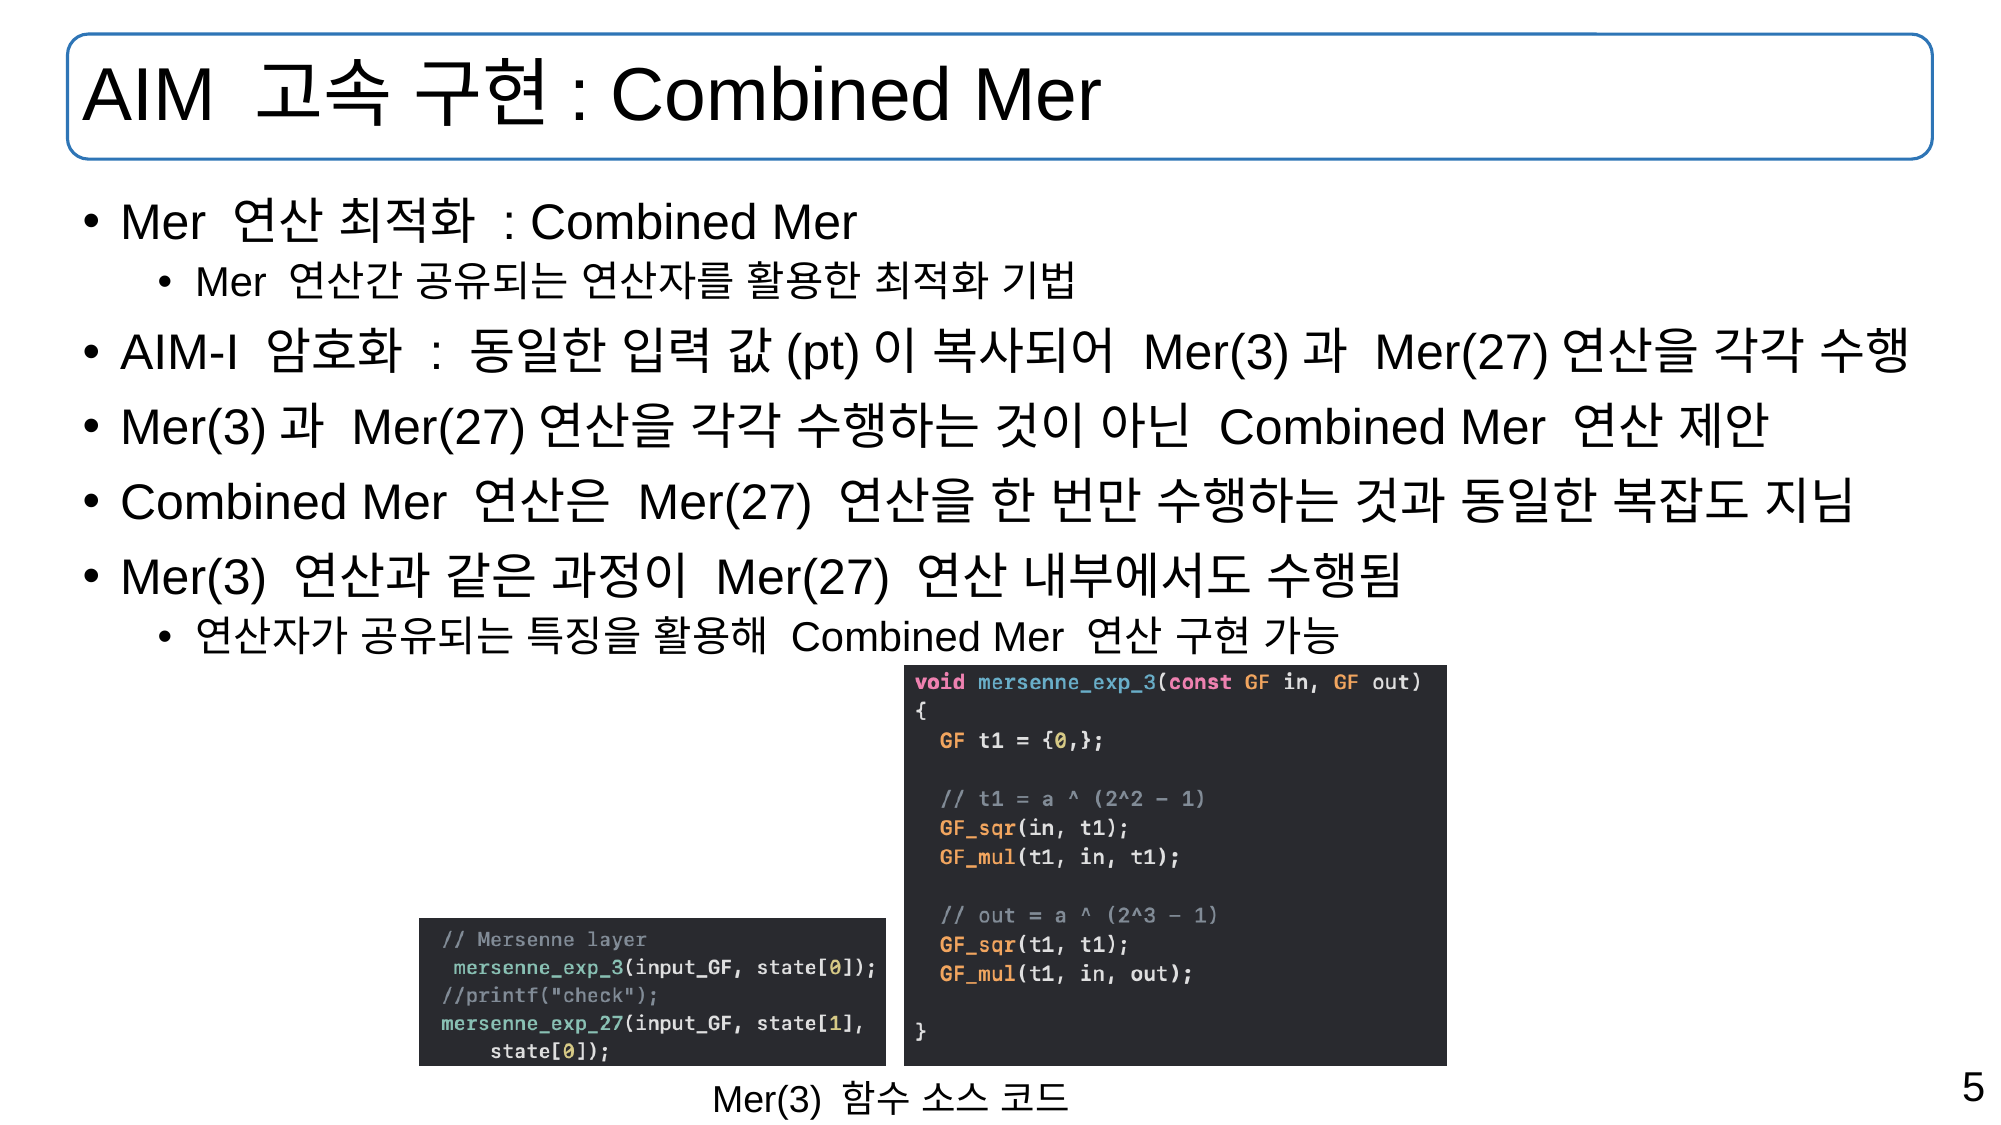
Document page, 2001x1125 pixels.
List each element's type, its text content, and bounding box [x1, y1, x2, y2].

list Mer 연산 최적화 : Combined Mer Mer 연산간 공유되는 연산자를 활용한 최적화 기법 AIM-I 암호화 : 동일한 입력 값(pt)이 복사되어 Mer(3)과 Mer(27)연산을 각각 수행 Mer(3)과 Mer(27)연산을 각각 수행하는 것이 아닌 Combined Mer 연산 제안 Combined Mer 연산은 Mer(27) 연산을 한 번만 수행하는 것과 동일한 복잡도 지님 Mer(3) 연산과 같은 과정이 Mer(27) 연산 내부에서도 수행됨 연산자가 공유되는 특징을 활용해 Combined Mer 연산 구현 가능 [67, 189, 1933, 1109]
picture [904, 665, 1448, 1066]
title AIM 고속 구현: Combined Mer [67, 34, 1933, 160]
picture [419, 918, 886, 1066]
text_box Mer(3) 함수 소스 코드 [697, 1067, 1098, 1125]
